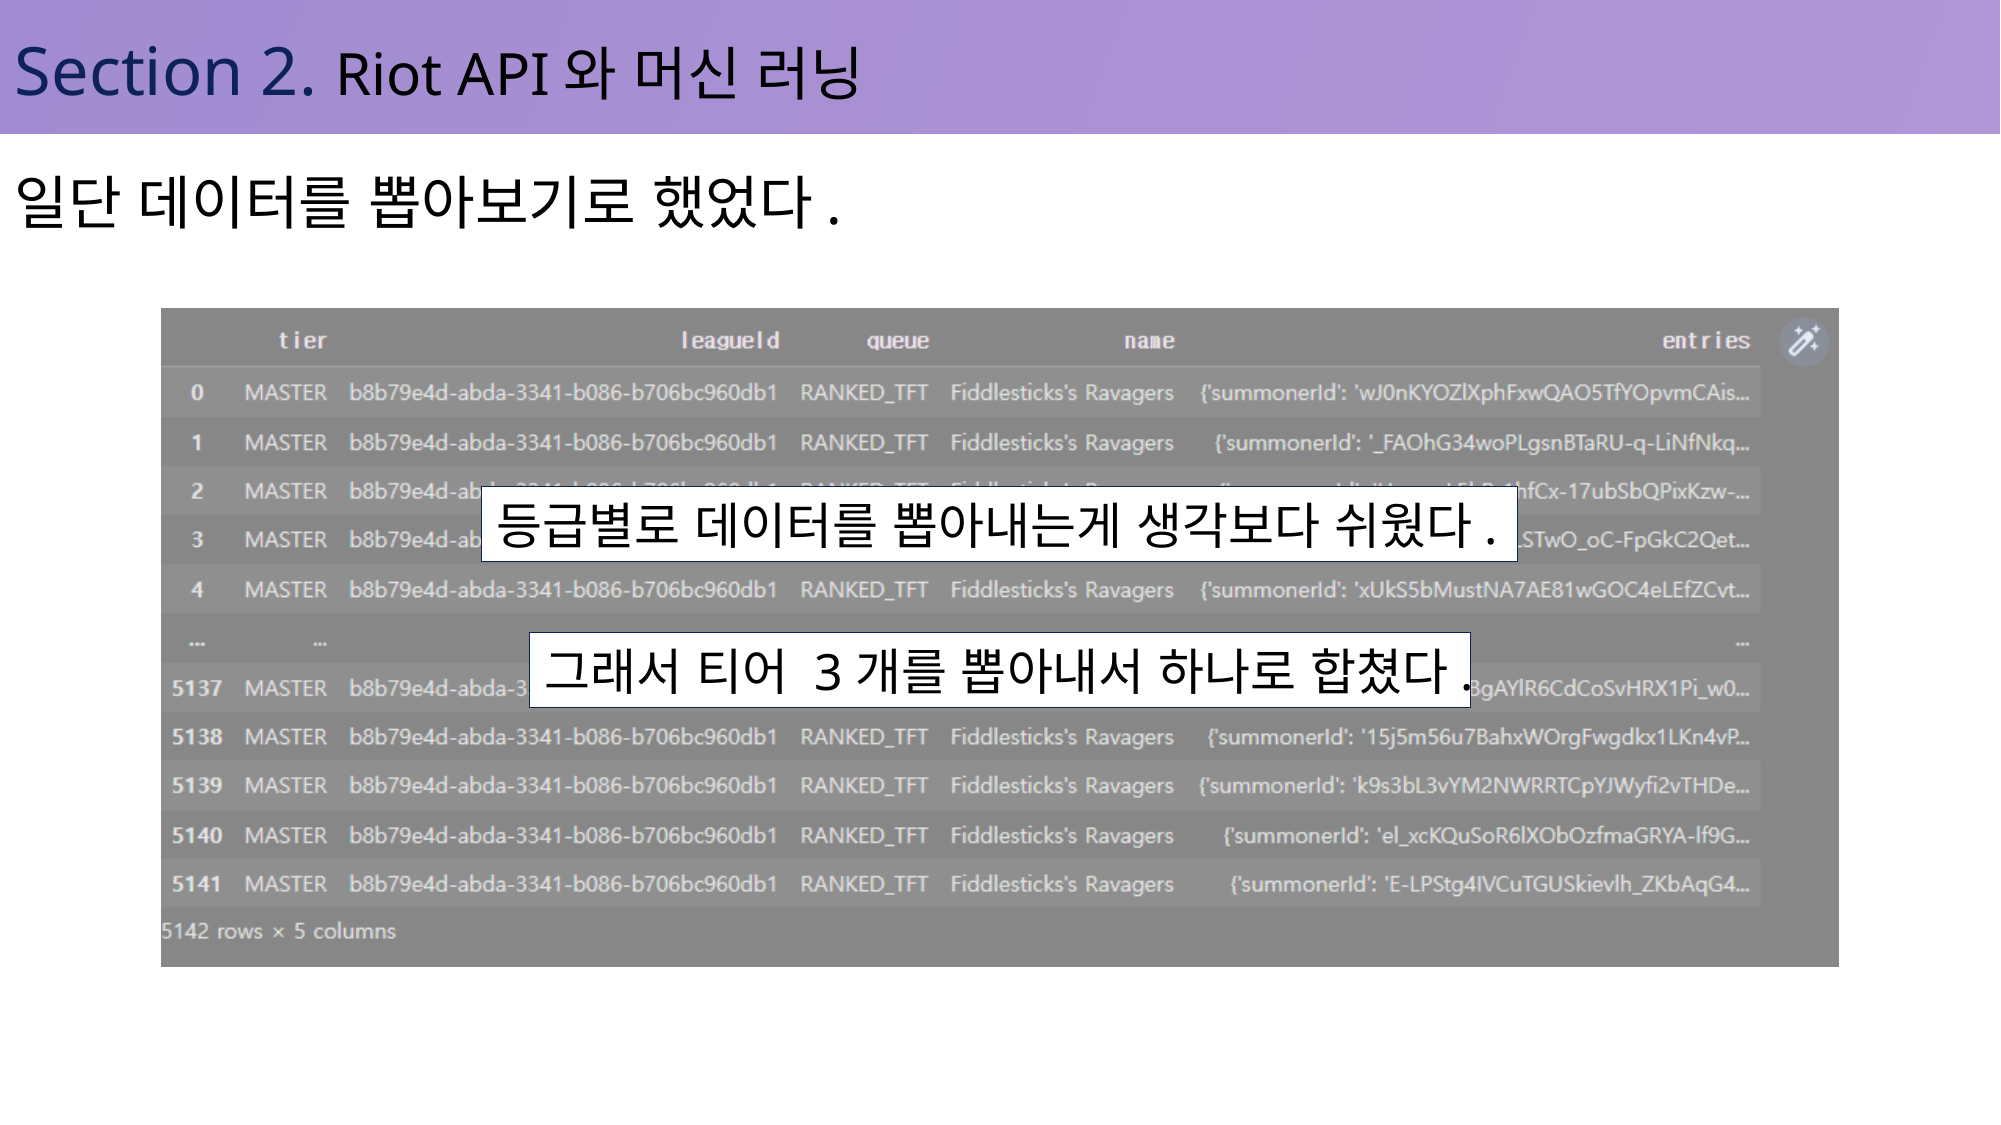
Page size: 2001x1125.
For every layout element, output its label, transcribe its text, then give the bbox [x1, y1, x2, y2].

text_box Section 2. Riot API와 머신 러닝 [0, 20, 1703, 116]
picture [161, 308, 1839, 967]
text_box [0, 0, 2000, 134]
text_box 일단 데이터를 뽑아보기로 했었다. [0, 158, 2000, 244]
